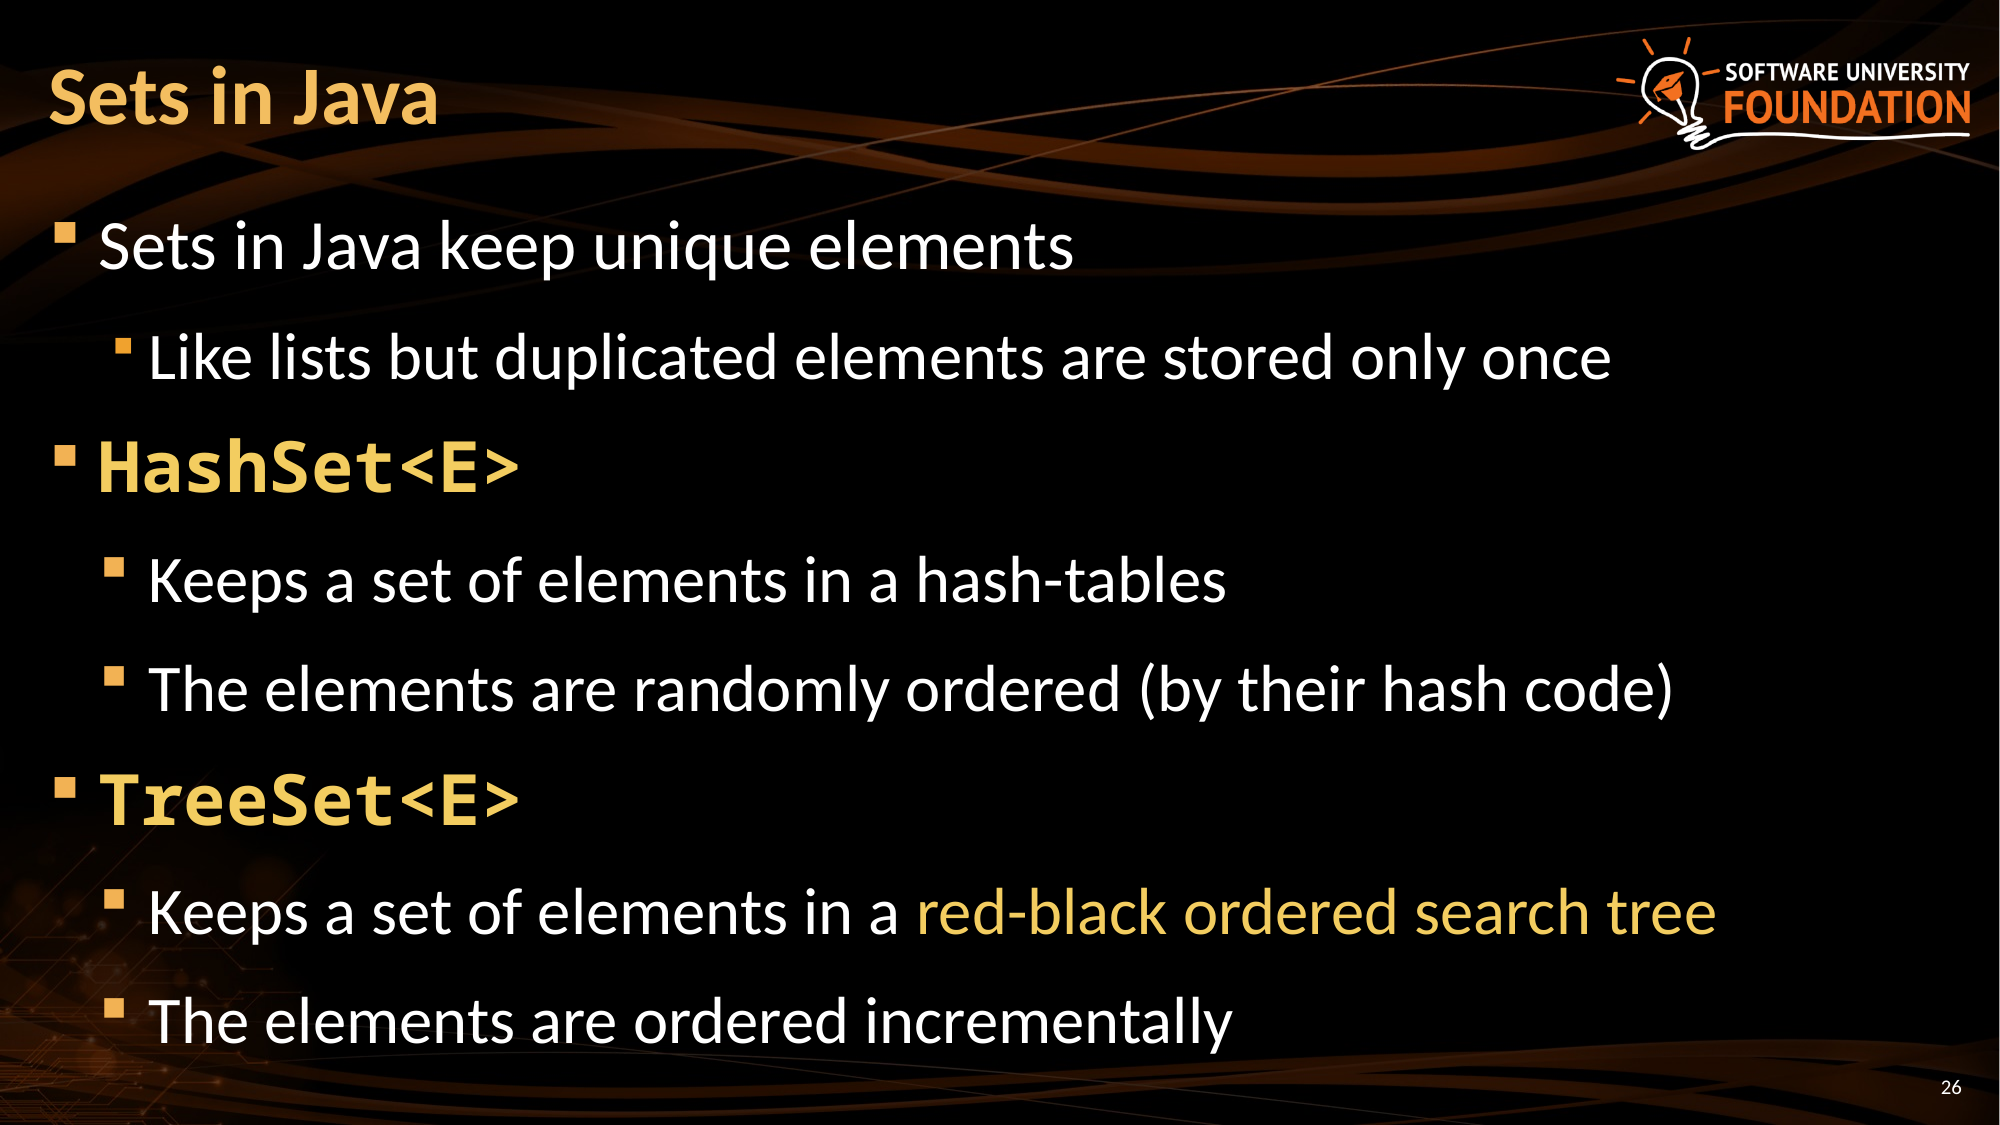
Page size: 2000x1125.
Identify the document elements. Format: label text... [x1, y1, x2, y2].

title Sets in Java [30, 6, 1602, 189]
picture [0, 0, 2000, 1125]
list Sets in Java keep unique elements Like lists but duplicated elements are stored only once HashSet<E> Keeps a set of elements in a hash-tables The elements are randomly ordered (by their hash code) TreeSet<E> Keeps a set of elements in a red-black ordered search tree The elements are ordered incrementally [31, 188, 1968, 1103]
